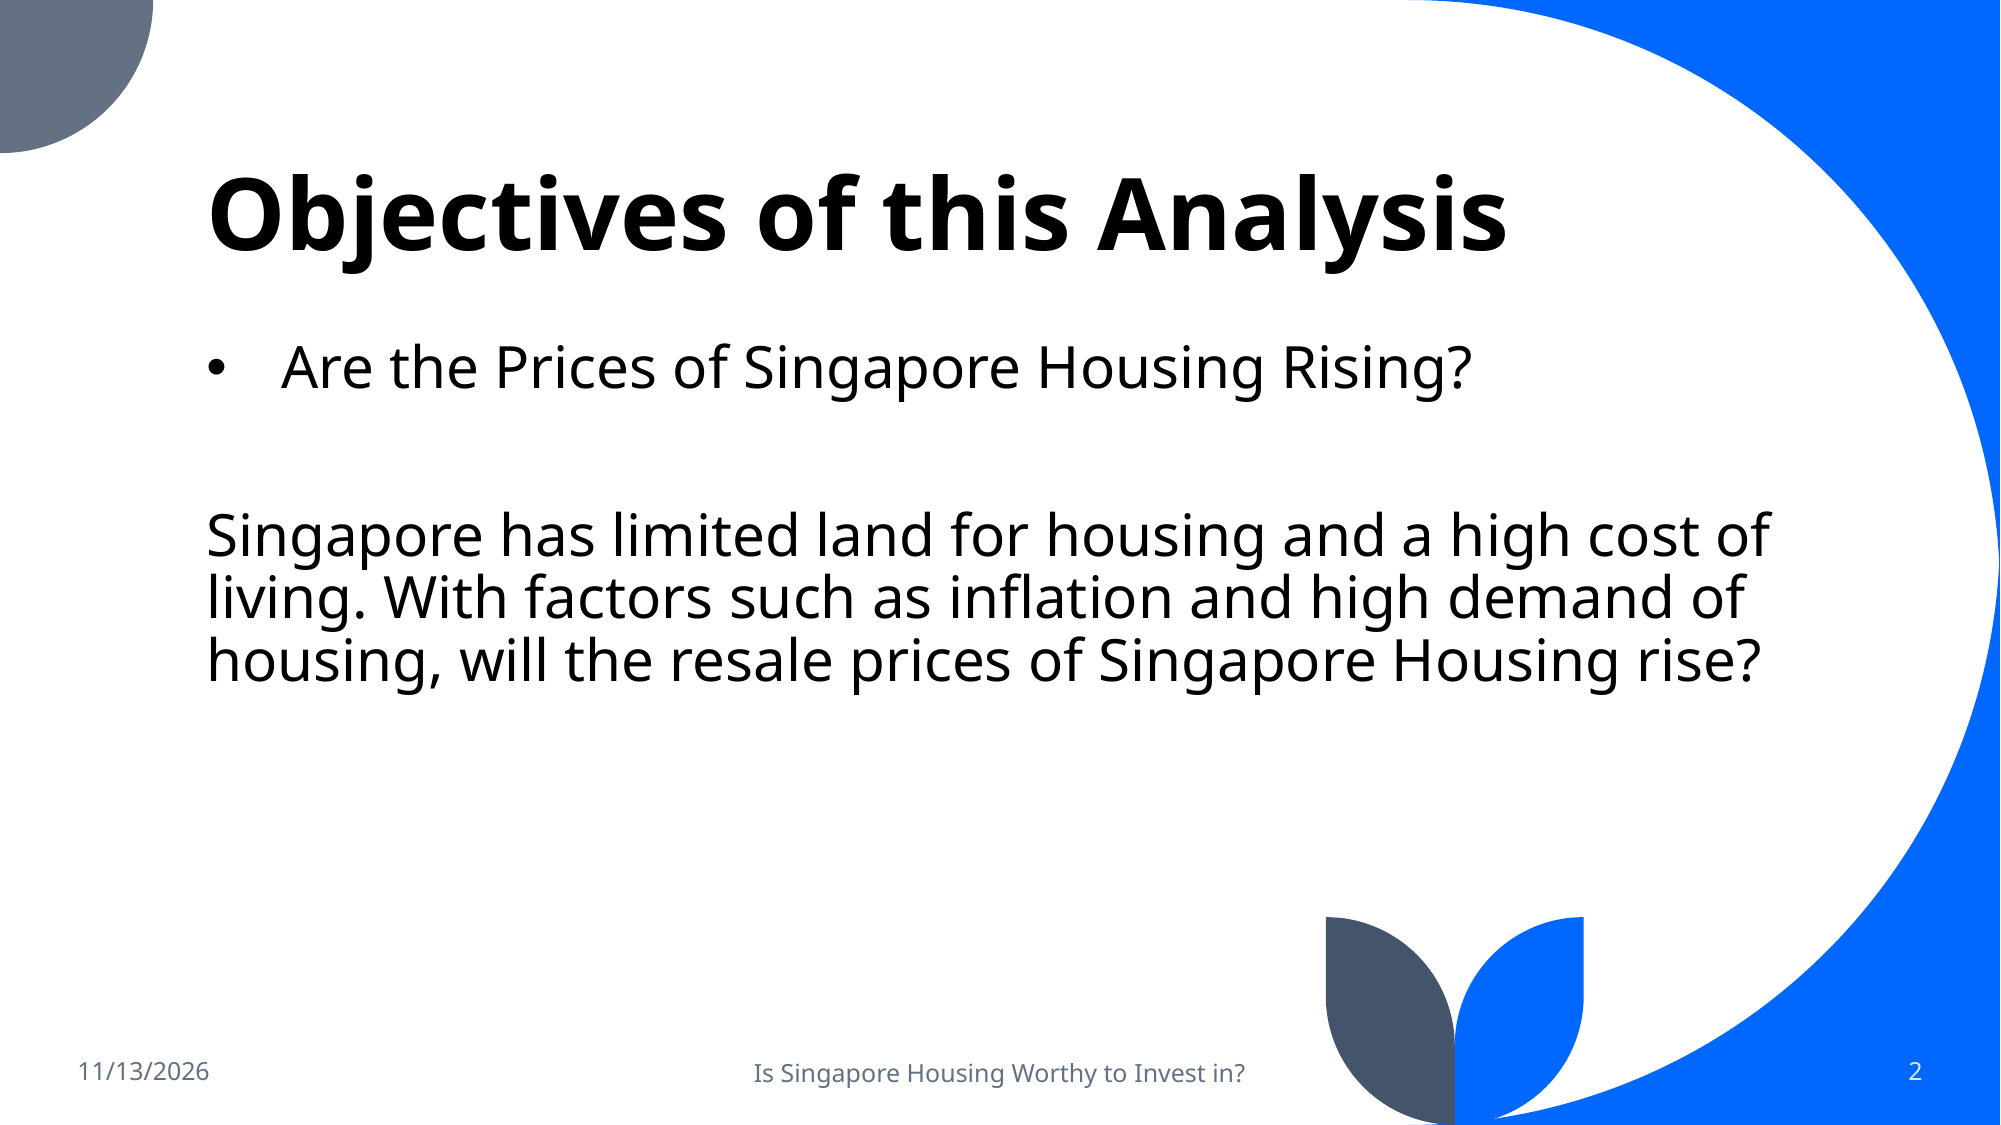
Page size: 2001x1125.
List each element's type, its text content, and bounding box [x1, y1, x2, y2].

slide_number 2 [1665, 1042, 1938, 1103]
footer Is Singapore Housing Worthy to Invest in? [662, 1042, 1338, 1103]
list Are the Prices of Singapore Housing Rising? Singapore has limited land for housing and a high cost of living. With factors such as inflation and high demand of housing, will the resale prices of Singapore Housing rise? [191, 330, 1796, 884]
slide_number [62, 1042, 513, 1103]
title Objectives of this Analysis [191, 62, 1796, 280]
